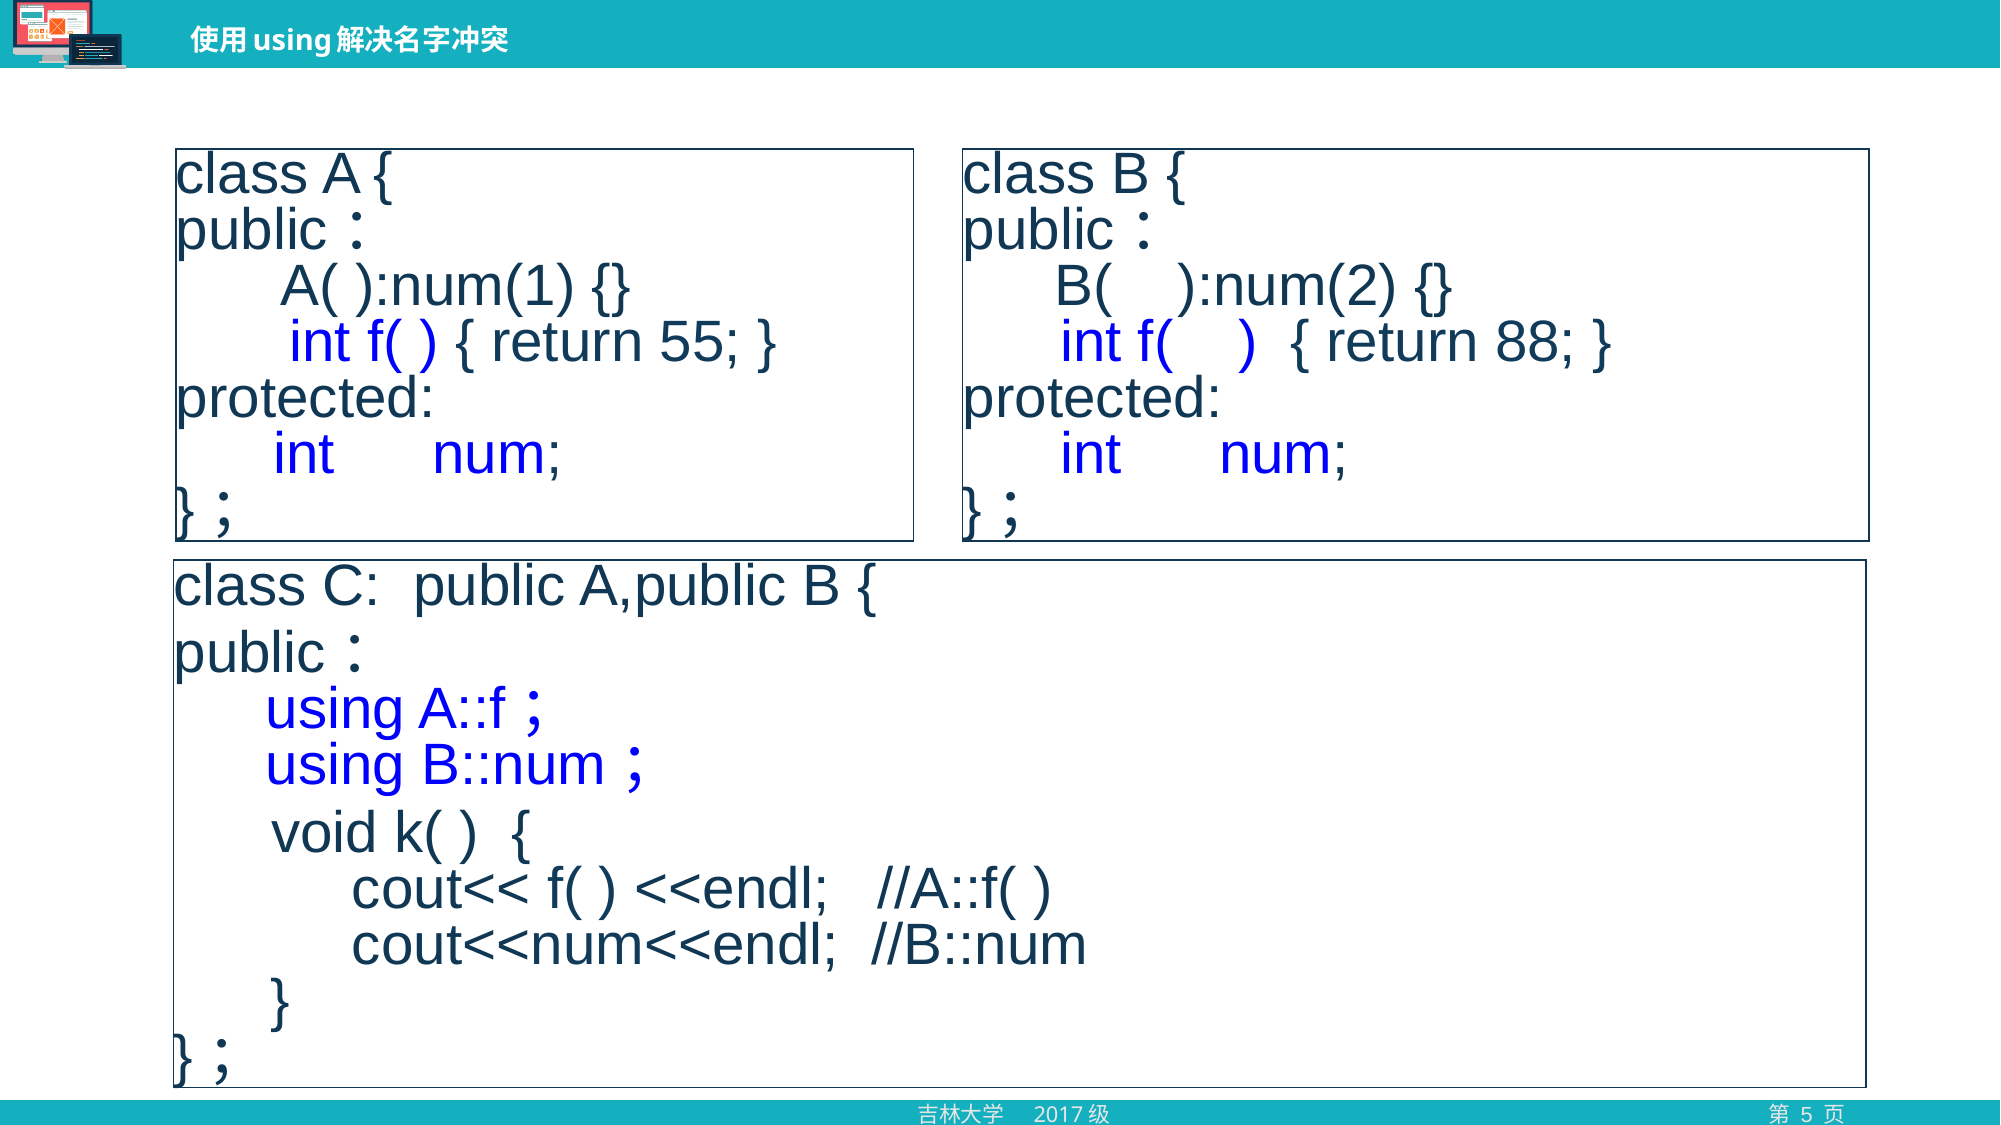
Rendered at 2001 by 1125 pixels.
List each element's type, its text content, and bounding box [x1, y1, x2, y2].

text_box class C: public A,public B { public： using A::f； using B::num； void k( ) { cout<< f( ) <<endl; //A::f( ) cout<<num<<endl; //B::num } }； [173, 560, 1867, 1088]
picture [13, 0, 126, 69]
text_box class A { public： A( ):num(1) {} int f( ) { return 55; } protected: int num; }； [175, 148, 914, 541]
title 使用using解决名字冲突 [175, 18, 1919, 65]
text_box class B { public： B( ):num(2) {} int f( ) { return 88; } protected: int num; }； [962, 148, 1869, 541]
